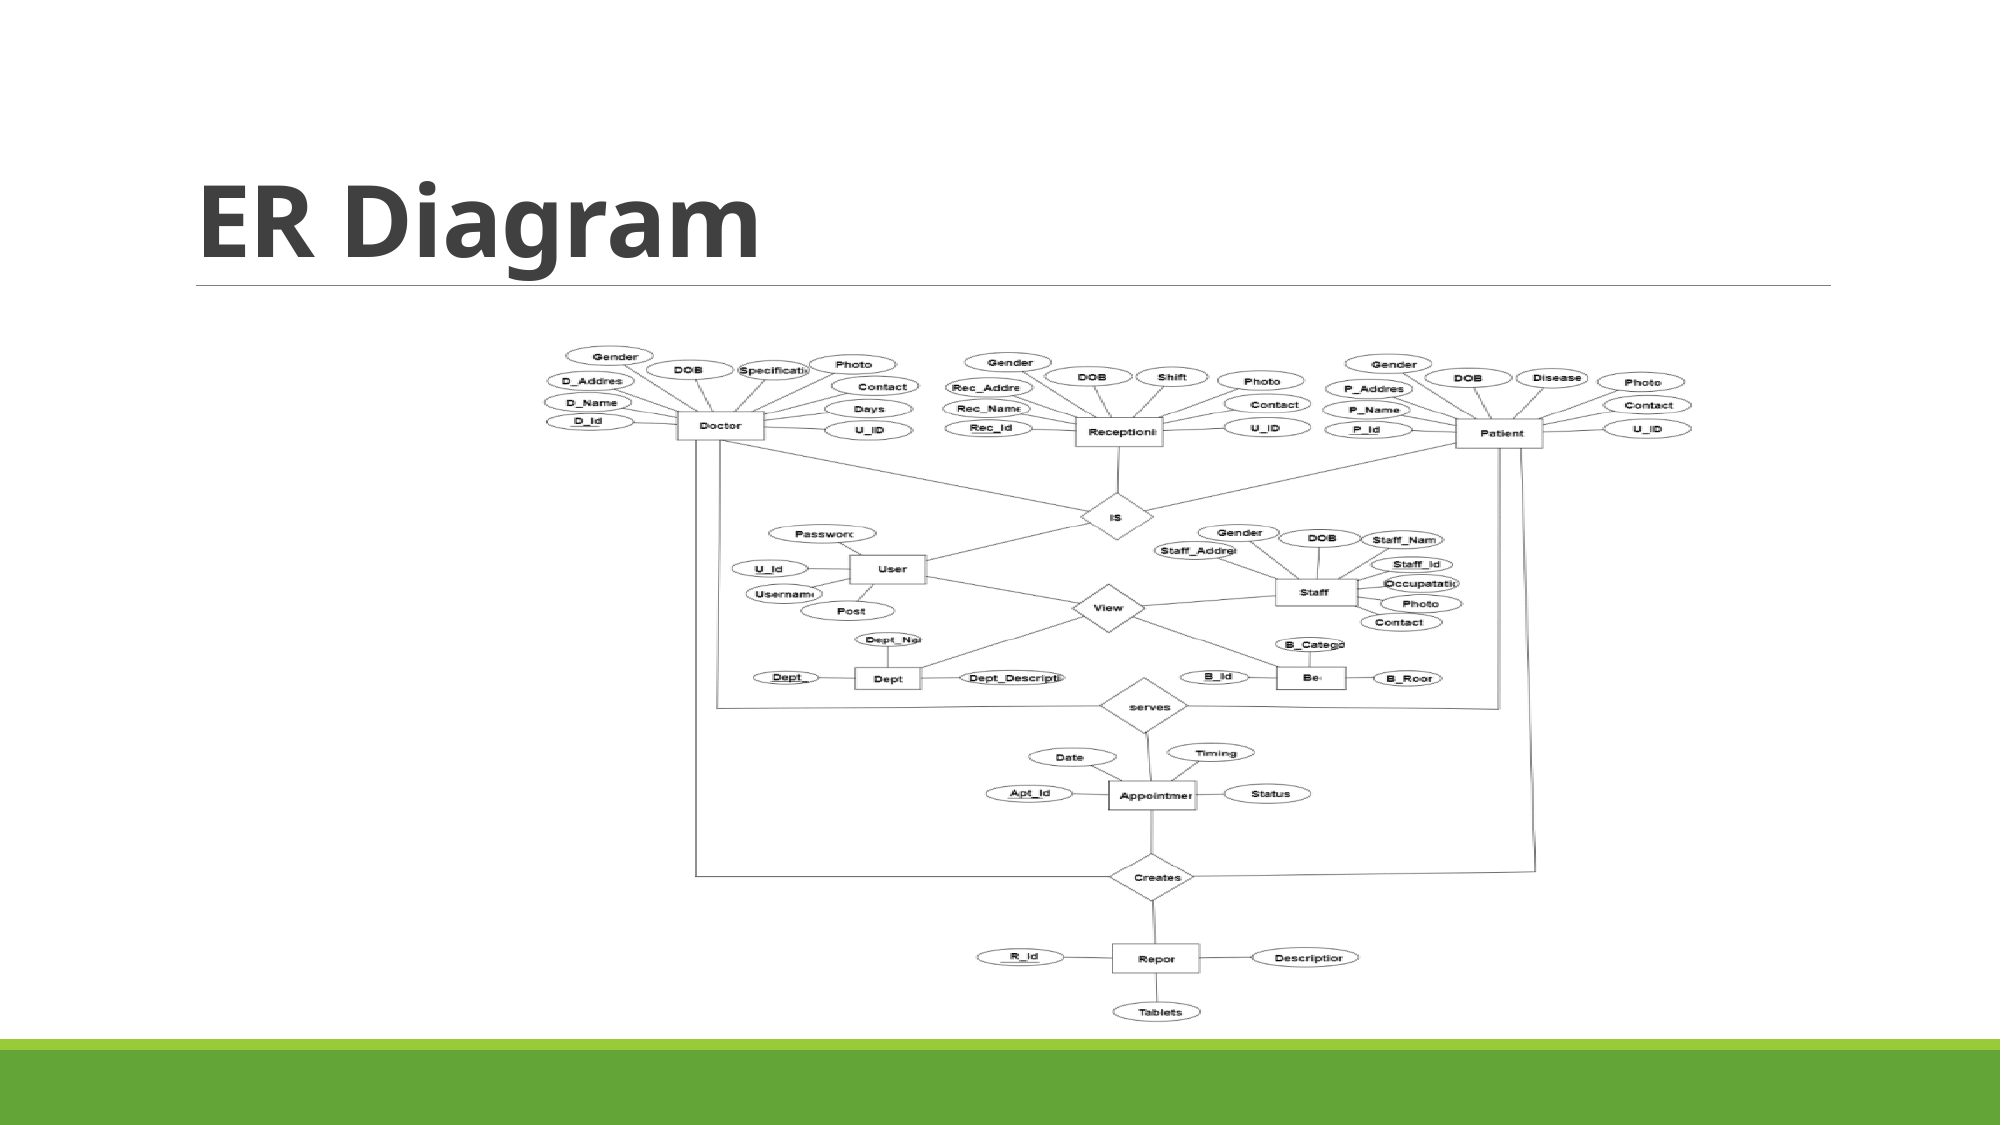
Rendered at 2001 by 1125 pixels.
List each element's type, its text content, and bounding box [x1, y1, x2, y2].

title ER Diagram [180, 47, 1830, 285]
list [530, 312, 1729, 1033]
